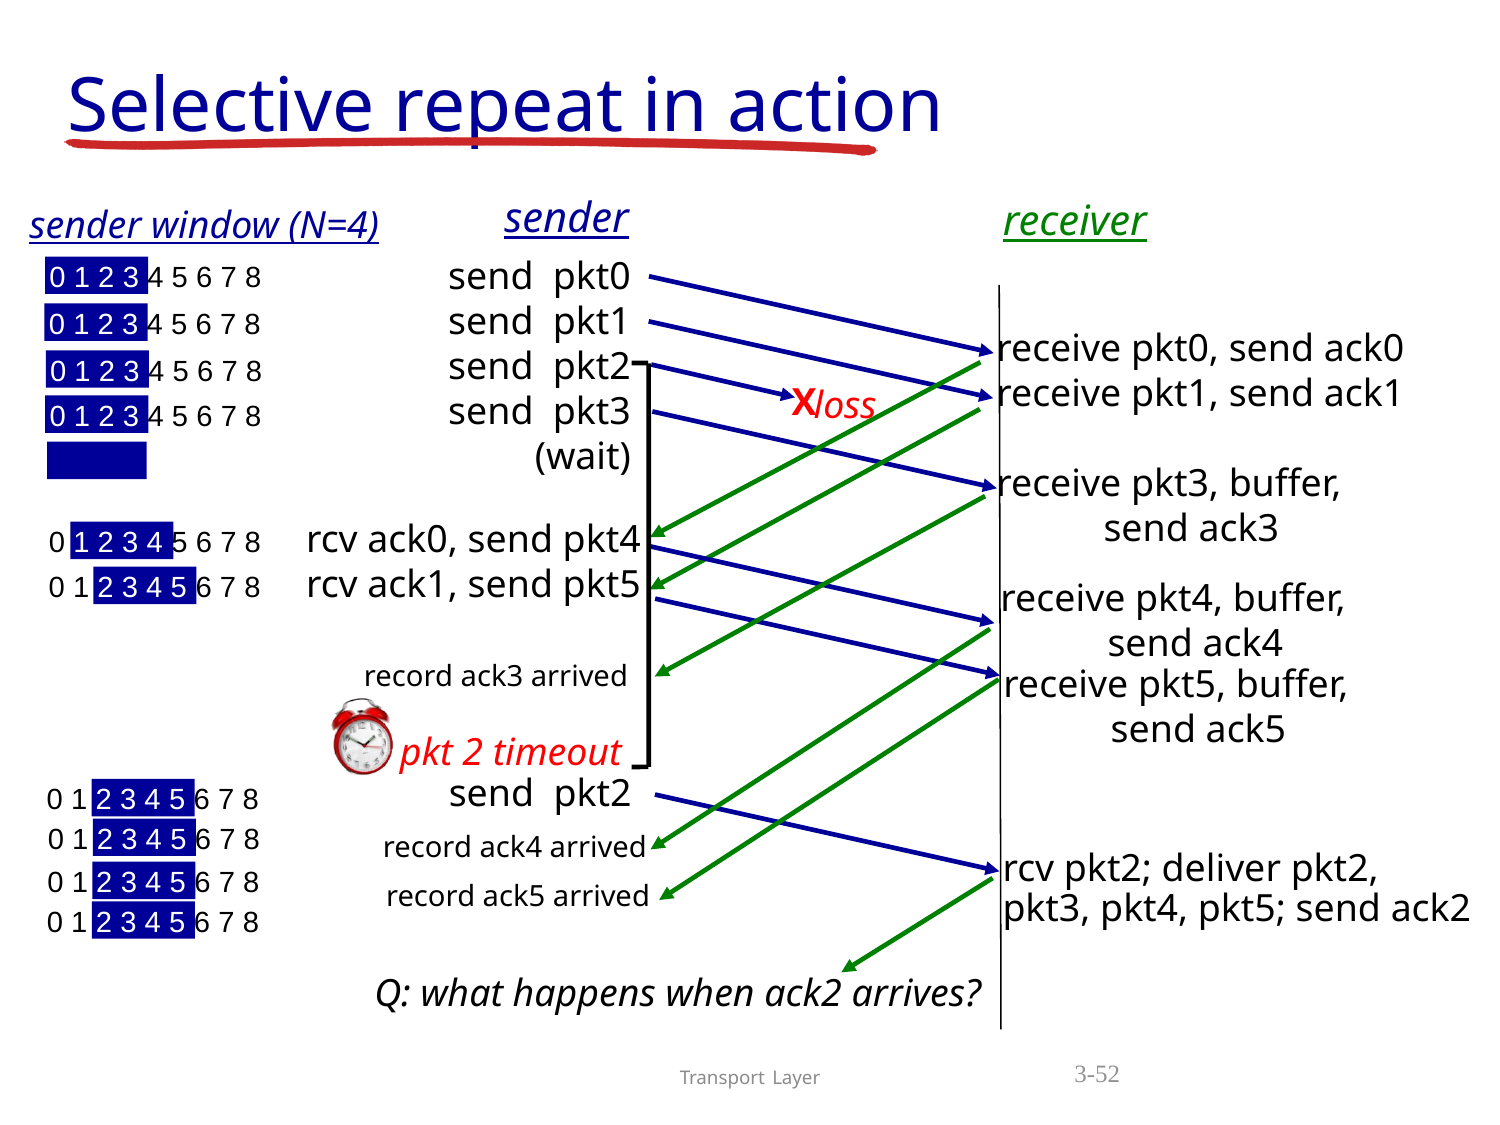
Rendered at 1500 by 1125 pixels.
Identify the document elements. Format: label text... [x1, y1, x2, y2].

text_box Q: what happens when ack2 arrives? [359, 961, 997, 1022]
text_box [32, 773, 281, 824]
text_box [47, 441, 147, 480]
text_box pkt 2 timeout [384, 731, 631, 780]
text_box rcv pkt2; deliver pkt2, pkt3, pkt4, pkt5; send ack2 [987, 841, 1487, 938]
picture [324, 695, 396, 775]
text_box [34, 812, 283, 863]
text_box sender [489, 183, 644, 249]
text_box [883, 462, 997, 492]
text_box record ack4 arrived [368, 820, 662, 871]
text_box 0 1 2 3 4 5 6 7 8 [34, 515, 285, 566]
text_box loss [798, 373, 892, 434]
text_box [823, 585, 985, 627]
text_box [36, 344, 285, 395]
text_box rcv ack0, send pkt4 rcv ack1, send pkt5 [291, 507, 631, 658]
text_box [652, 559, 706, 590]
slide_number 3-52 [1059, 1042, 1397, 1103]
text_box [631, 362, 649, 767]
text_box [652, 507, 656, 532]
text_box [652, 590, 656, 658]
text_box [666, 679, 999, 900]
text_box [34, 297, 283, 348]
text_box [35, 389, 284, 440]
title Selective repeat in action [52, 32, 1328, 170]
text_box receive pkt4, buffer, send ack4 [985, 566, 1371, 672]
text_box receive pkt5, buffer, send ack5 [988, 652, 1374, 757]
text_box [654, 495, 986, 677]
text_box record ack3 arrived [349, 649, 631, 700]
text_box [648, 276, 994, 357]
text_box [34, 560, 283, 611]
text_box sender window (N=4) [14, 193, 395, 254]
text_box X [776, 370, 832, 430]
text_box record ack5 arrived [371, 869, 666, 920]
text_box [33, 855, 282, 895]
text_box receiver [988, 186, 1162, 252]
text_box send pkt2 [433, 766, 647, 820]
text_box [35, 250, 284, 301]
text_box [32, 895, 282, 946]
picture [61, 132, 887, 161]
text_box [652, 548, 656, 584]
text_box receive pkt0, send ack0 receive pkt1, send ack1 receive pkt3, buffer, send ack3 [981, 316, 1420, 557]
text_box [652, 434, 846, 538]
text_box send pkt0 send pkt1 send pkt2 send pkt3 (wait) [433, 244, 646, 485]
footer Transport Layer [496, 1042, 1004, 1103]
text_box [938, 385, 994, 402]
